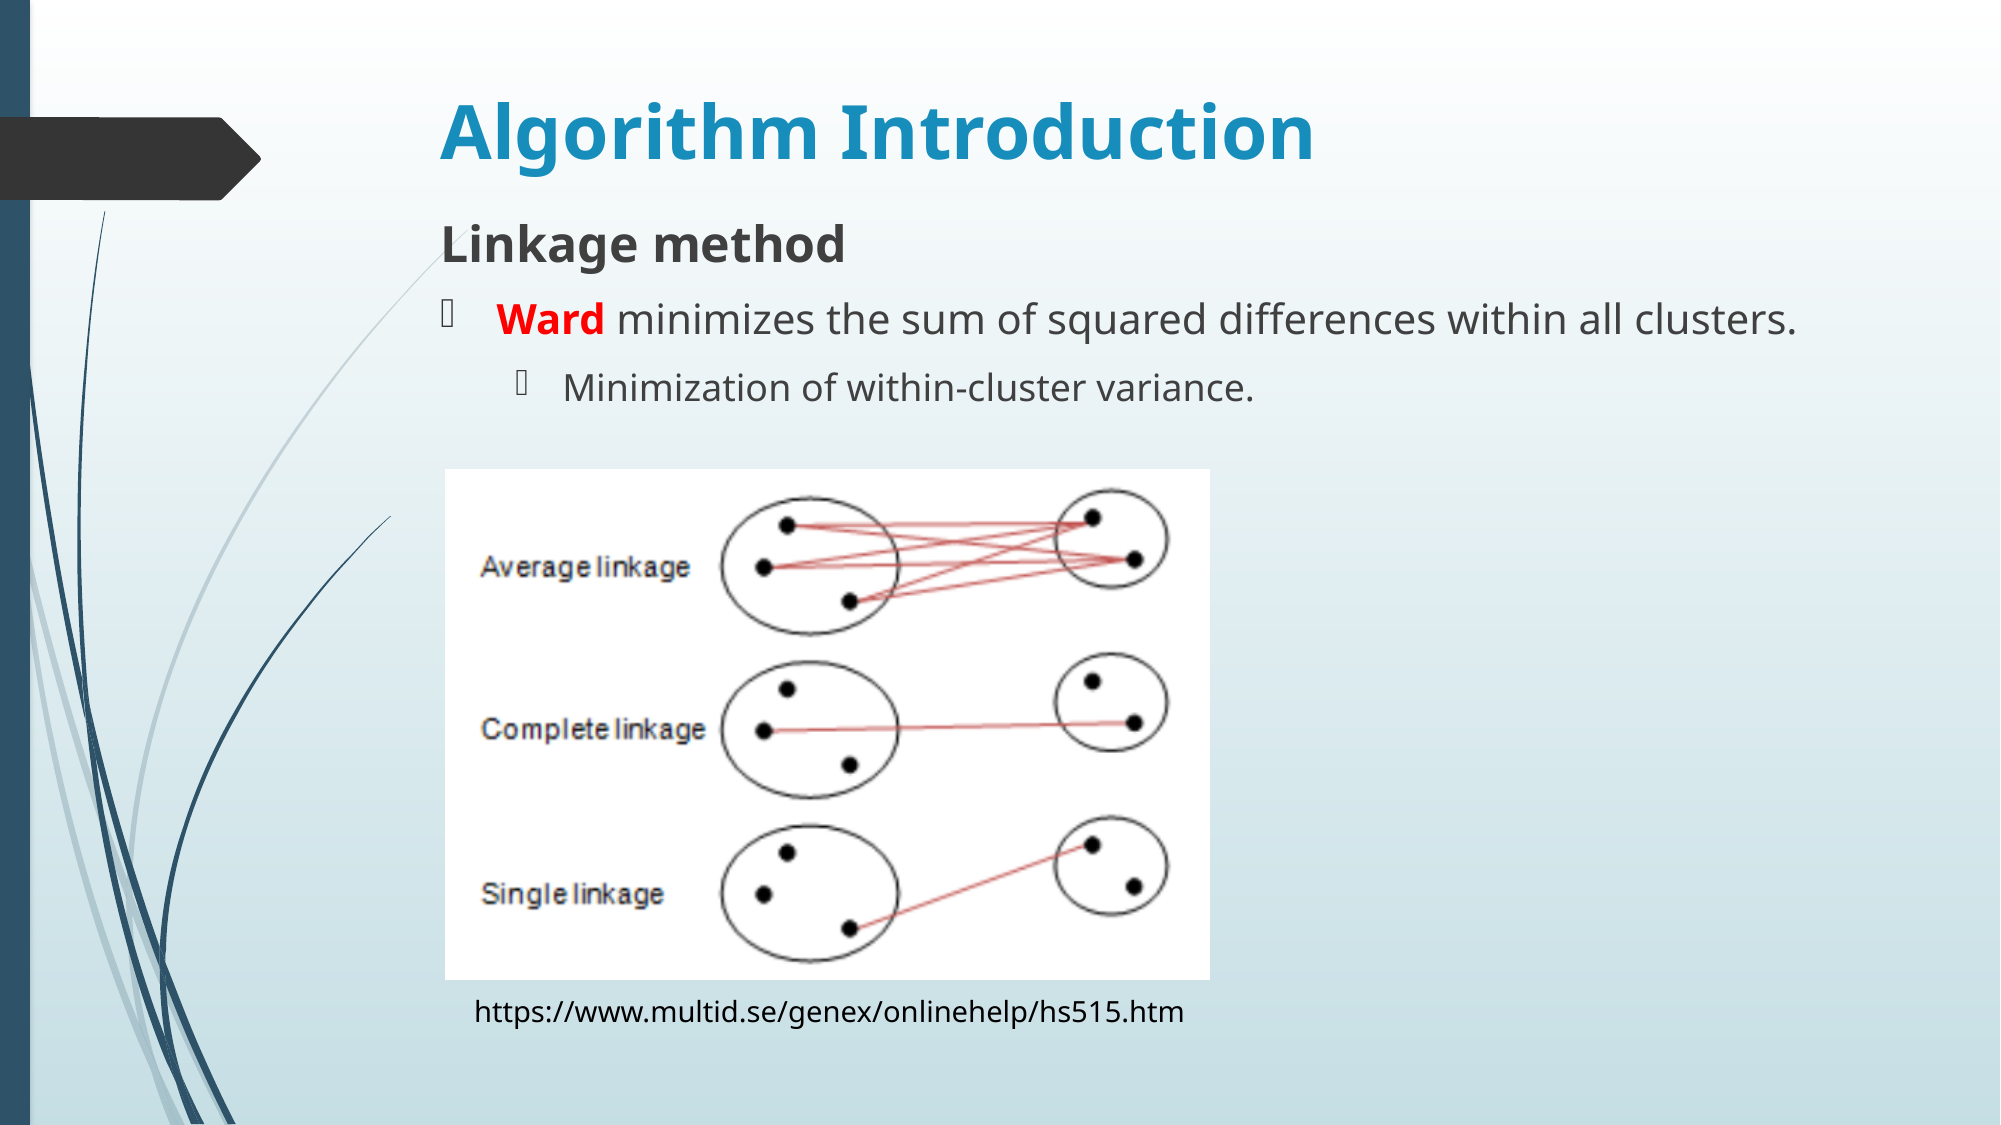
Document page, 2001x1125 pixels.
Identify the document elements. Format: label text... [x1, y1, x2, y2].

picture [444, 469, 1211, 981]
text_box https://www.multid.se/genex/onlinehelp/hs515.htm [459, 989, 1201, 1037]
title Algorithm Introduction [425, 76, 1888, 204]
list Linkage method Ward minimizes the sum of squared differences within all clusters. Minimization of within-cluster variance. [425, 204, 1888, 825]
